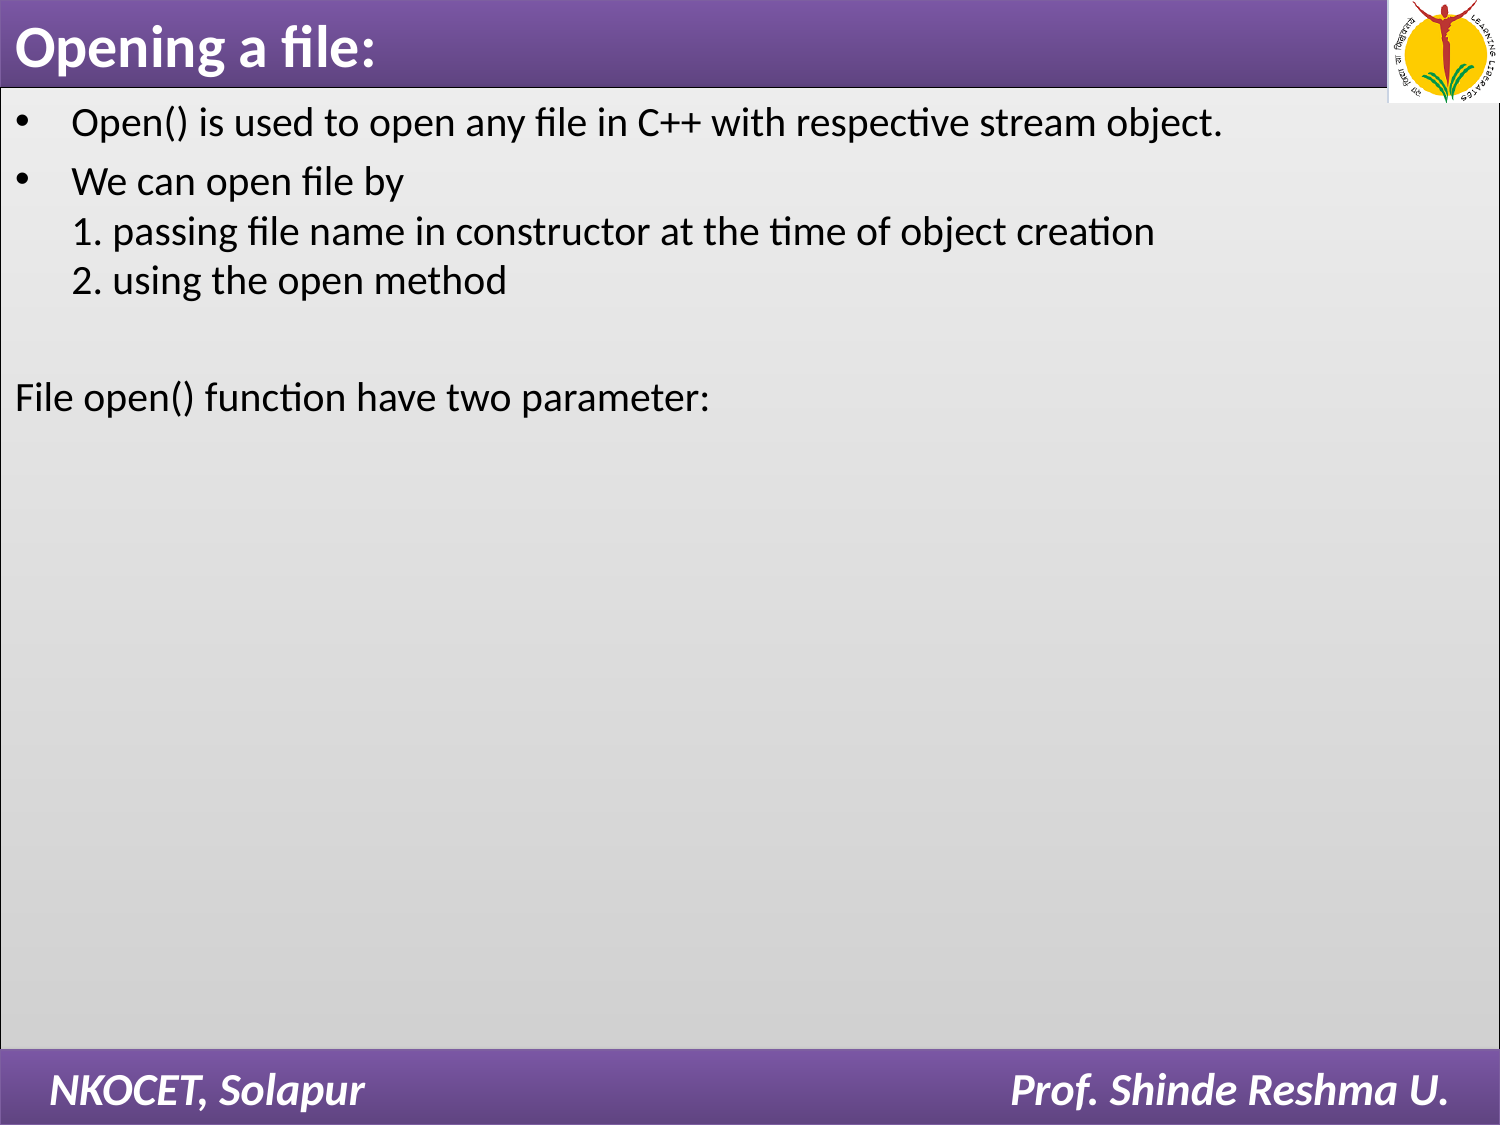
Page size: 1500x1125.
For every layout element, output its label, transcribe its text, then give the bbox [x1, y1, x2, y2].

title Opening a file: [0, 0, 1385, 86]
text_box NKOCET, Solapur Prof. Shinde Reshma U. [0, 1049, 1500, 1125]
picture [1387, 0, 1500, 104]
list Open() is used to open any file in C++ with respective stream object. We can open file by 1. passing file name in constructor at the time of object creation 2. using the open method File open() function have two parameter: [0, 87, 1500, 1049]
